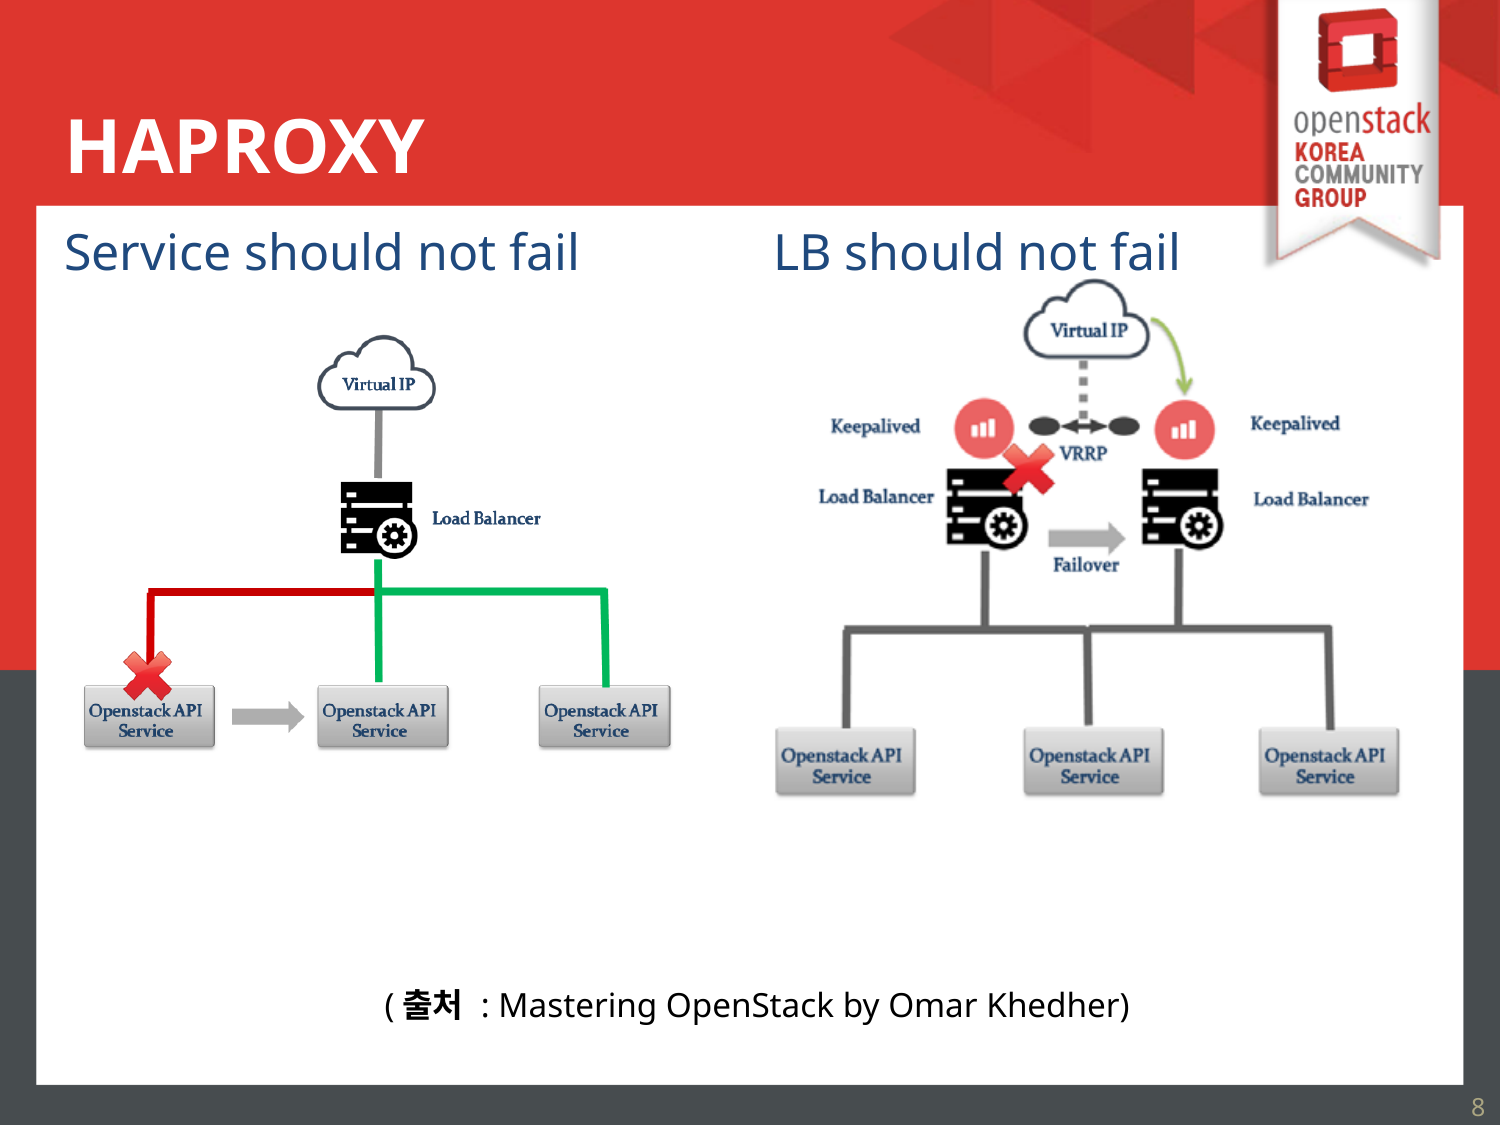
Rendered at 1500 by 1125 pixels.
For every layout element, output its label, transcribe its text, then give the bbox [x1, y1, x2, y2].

text_box LB should not fail [758, 212, 1376, 278]
title HAProxy [50, 75, 1475, 213]
text_box Service should not fail [49, 212, 668, 297]
slide_number 8 [1375, 1084, 1500, 1125]
text_box (출처 : Mastering OpenStack by Omar Khedher) [369, 976, 1154, 1032]
picture [0, 0, 1500, 1125]
